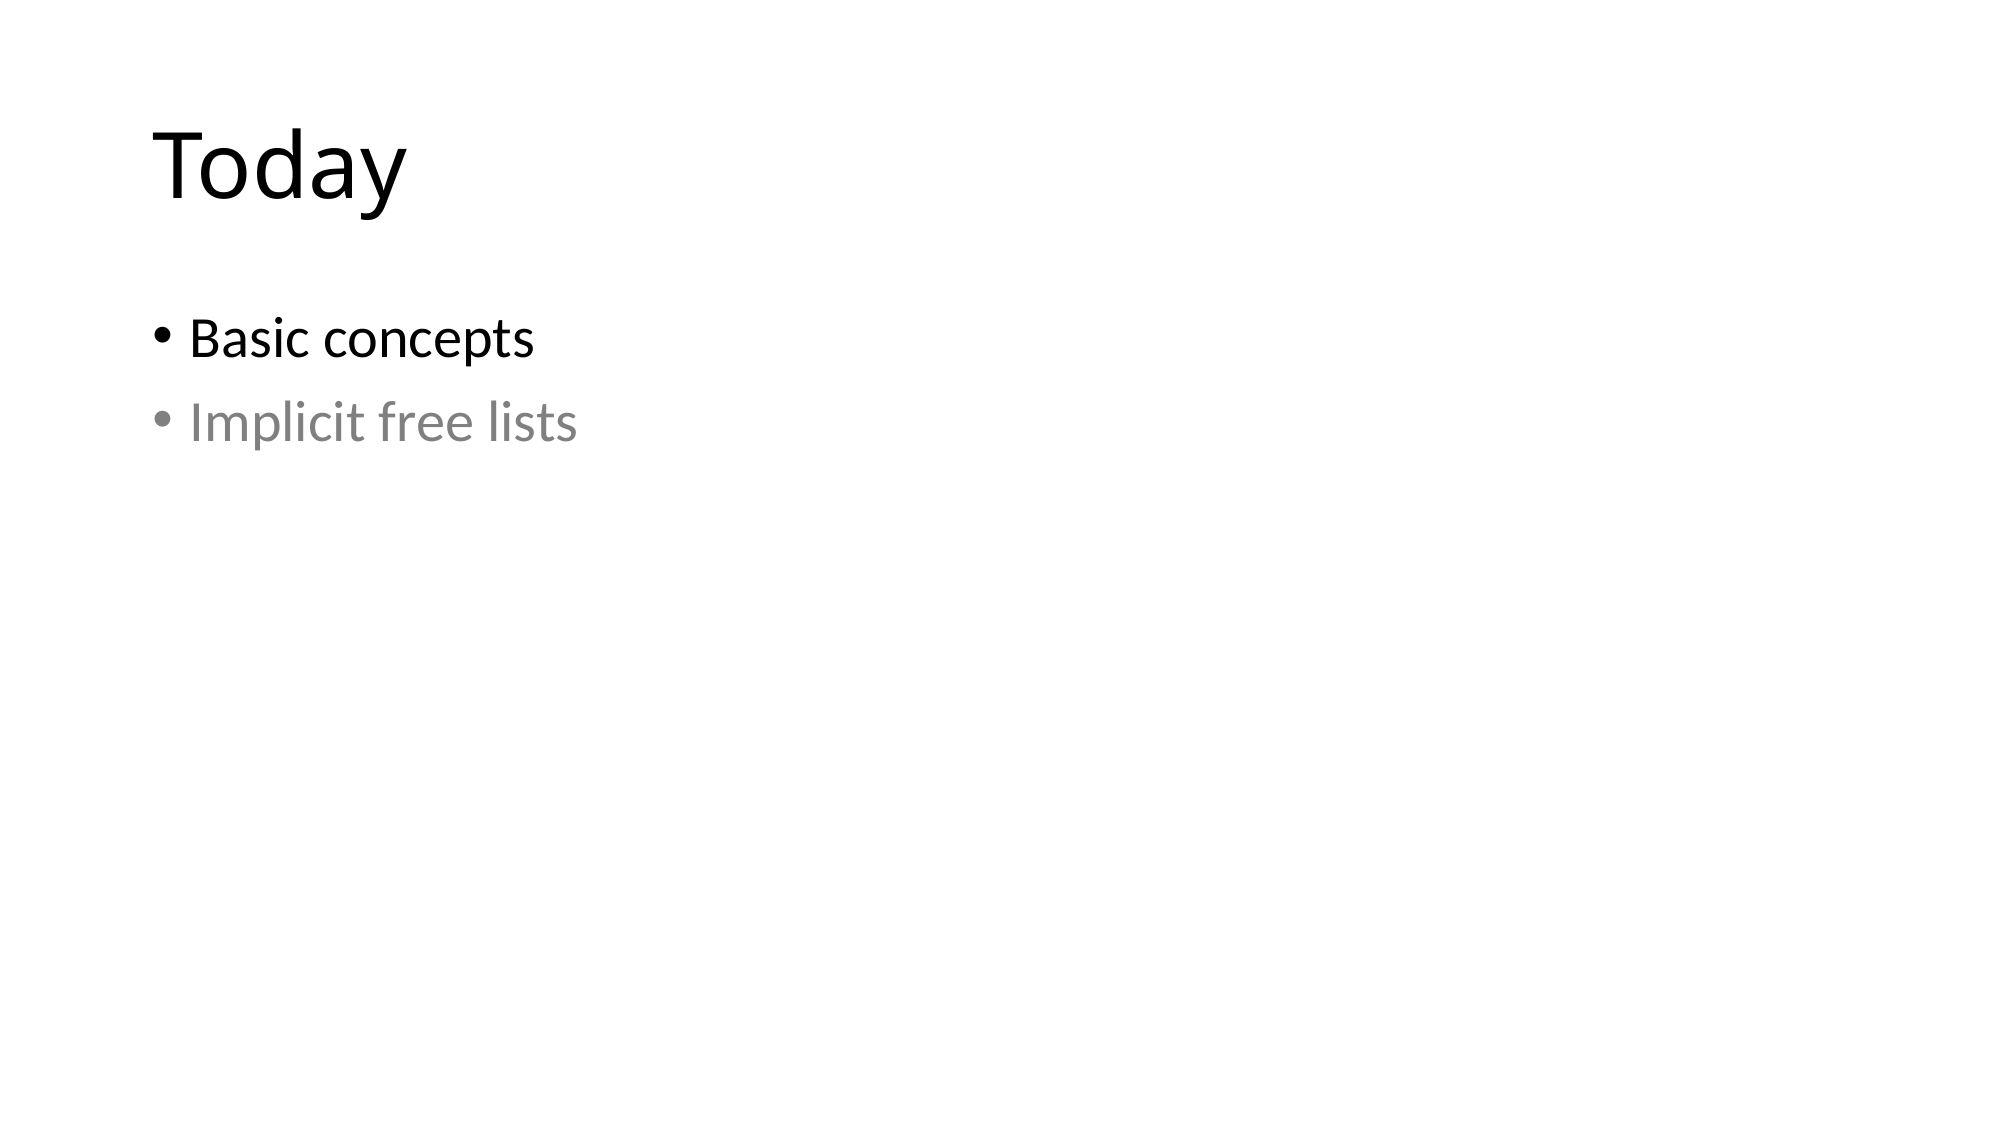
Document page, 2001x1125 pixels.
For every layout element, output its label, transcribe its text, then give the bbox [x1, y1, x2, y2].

title Today [137, 59, 1863, 278]
list Basic concepts Implicit free lists [137, 299, 1863, 1014]
